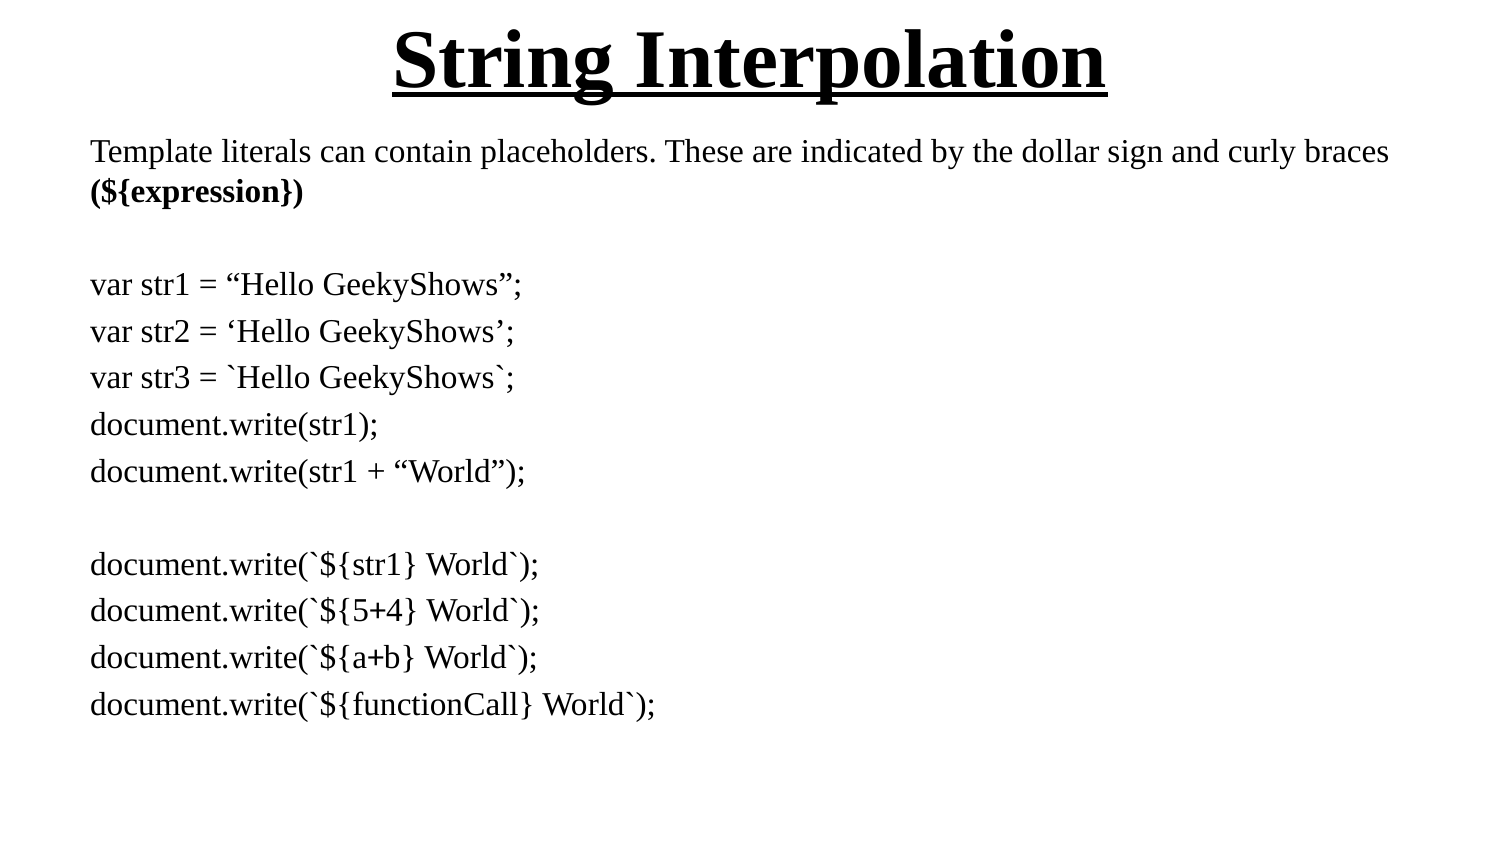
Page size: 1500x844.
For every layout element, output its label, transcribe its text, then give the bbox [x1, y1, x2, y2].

list Template literals can contain placeholders. These are indicated by the dollar sign and curly braces (${expression}) var str1 = “Hello GeekyShows”; var str2 = ‘Hello GeekyShows’; var str3 = `Hello GeekyShows`; document.write(str1); document.write(str1 + “World”); document.write(`${str1} World`); document.write(`${5+4} World`); document.write(`${a+b} World`); document.write(`${functionCall} World`); [75, 121, 1425, 810]
title String Interpolation [75, 0, 1425, 121]
